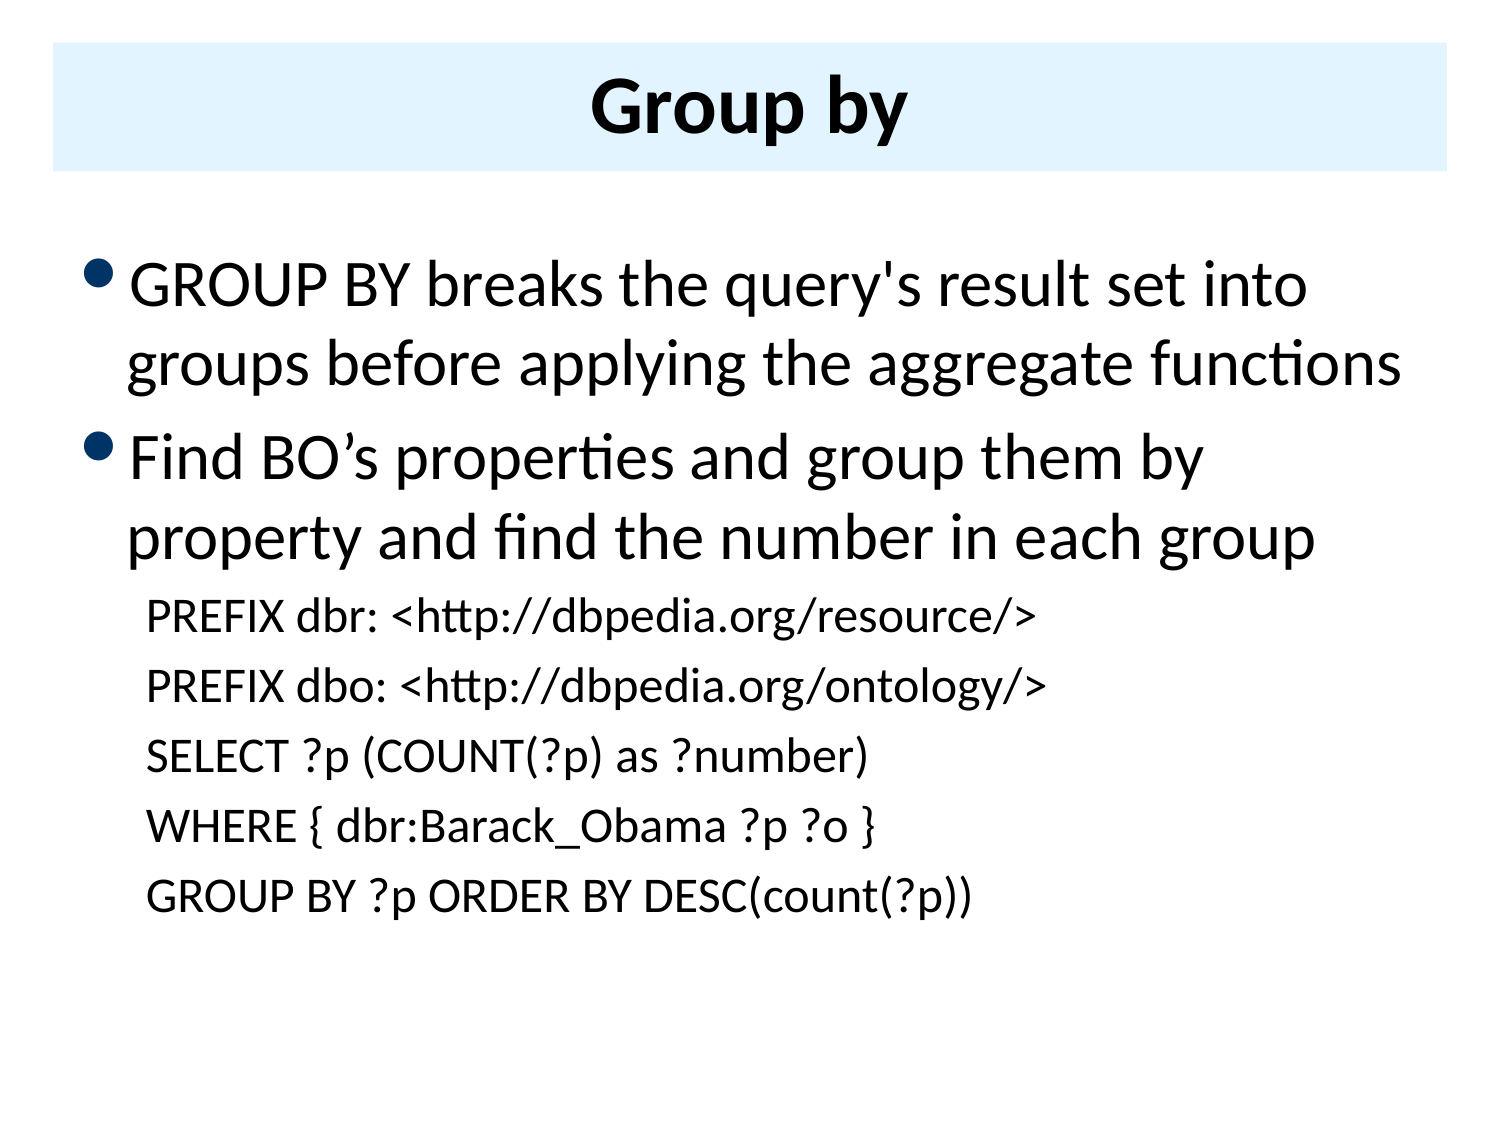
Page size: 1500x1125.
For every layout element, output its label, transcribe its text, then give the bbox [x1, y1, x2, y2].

list GROUP BY breaks the query's result set into groups before applying the aggregate functions Find BO’s properties and group them by property and find the number in each group PREFIX dbr: <http://dbpedia.org/resource/> PREFIX dbo: <http://dbpedia.org/ontology/> SELECT ?p (COUNT(?p) as ?number) WHERE { dbr:Barack_Obama ?p ?o } GROUP BY ?p ORDER BY DESC(count(?p)) [64, 231, 1436, 1047]
title Group by [53, 42, 1447, 172]
